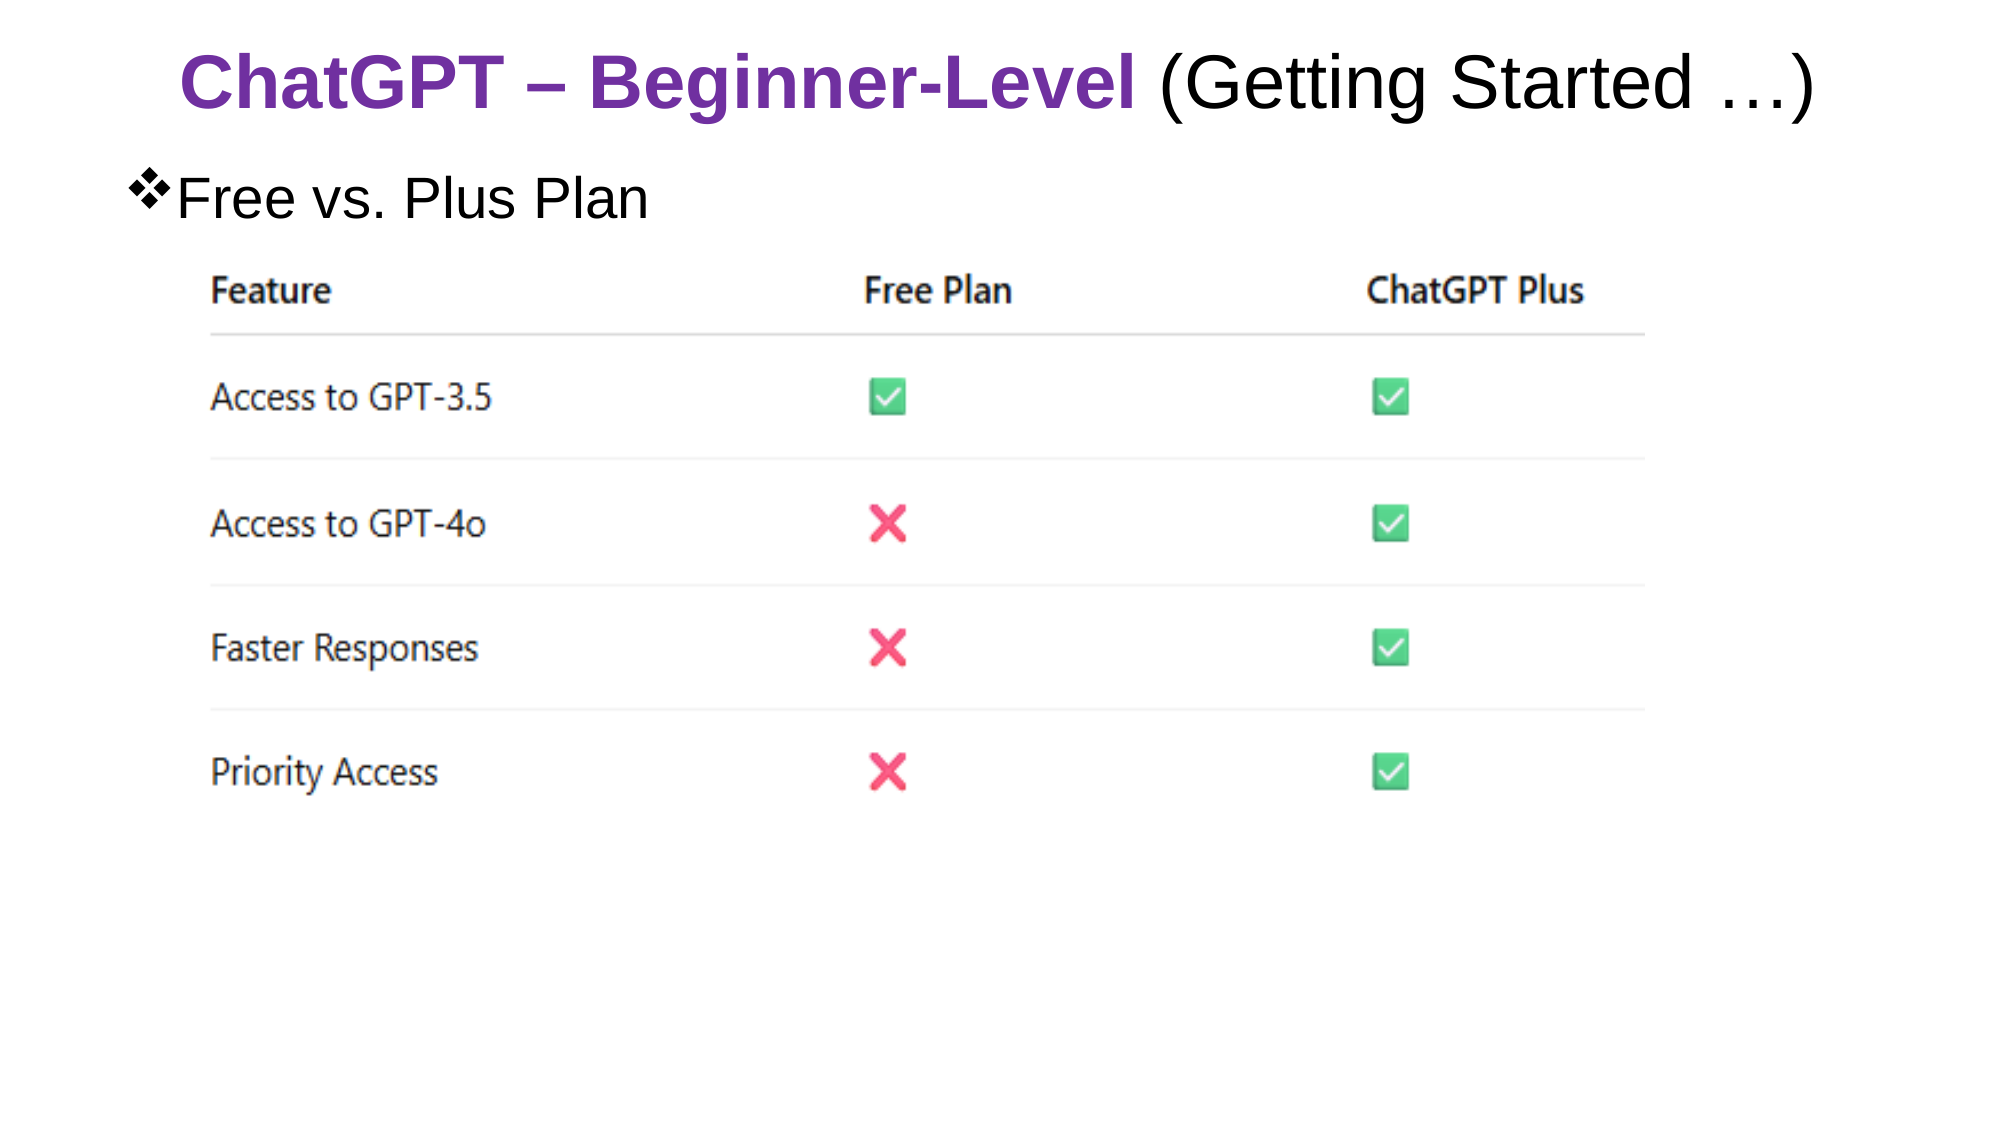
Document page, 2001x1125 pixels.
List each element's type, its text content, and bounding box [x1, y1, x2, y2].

picture [186, 237, 1645, 833]
title ChatGPT – Beginner-Level (Getting Started …) [59, 8, 1938, 161]
list Free vs. Plus Plan [108, 160, 1938, 1014]
